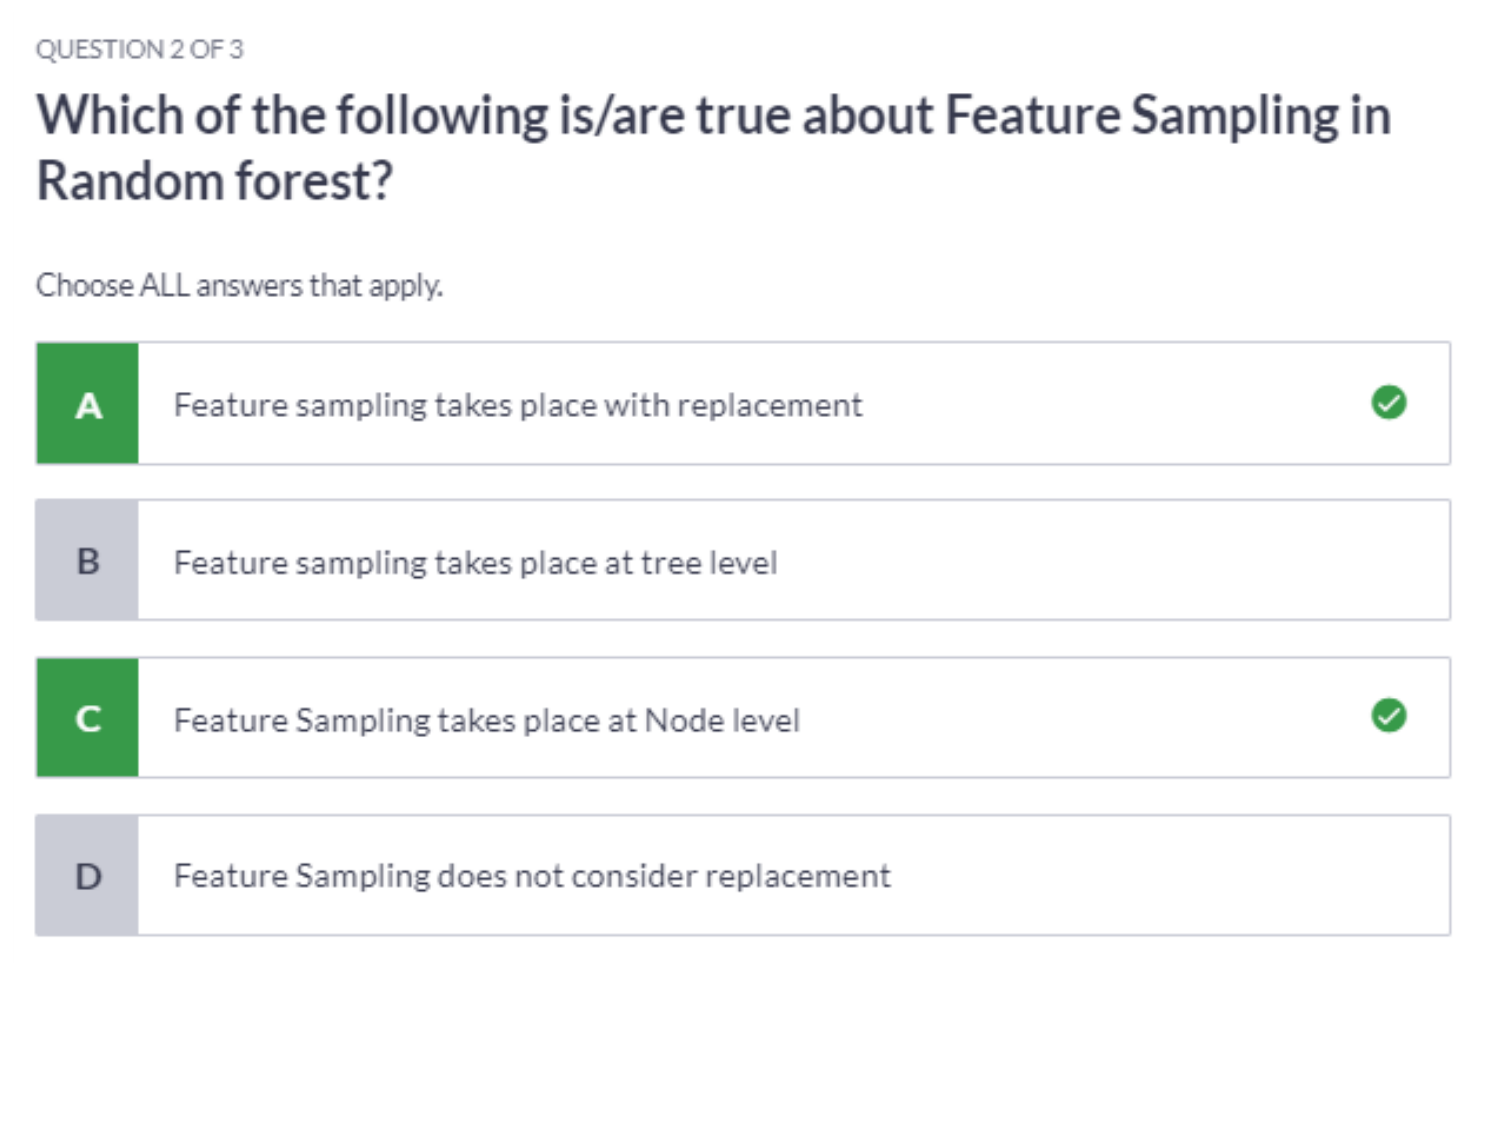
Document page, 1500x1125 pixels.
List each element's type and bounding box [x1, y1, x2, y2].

picture [12, 12, 1471, 963]
